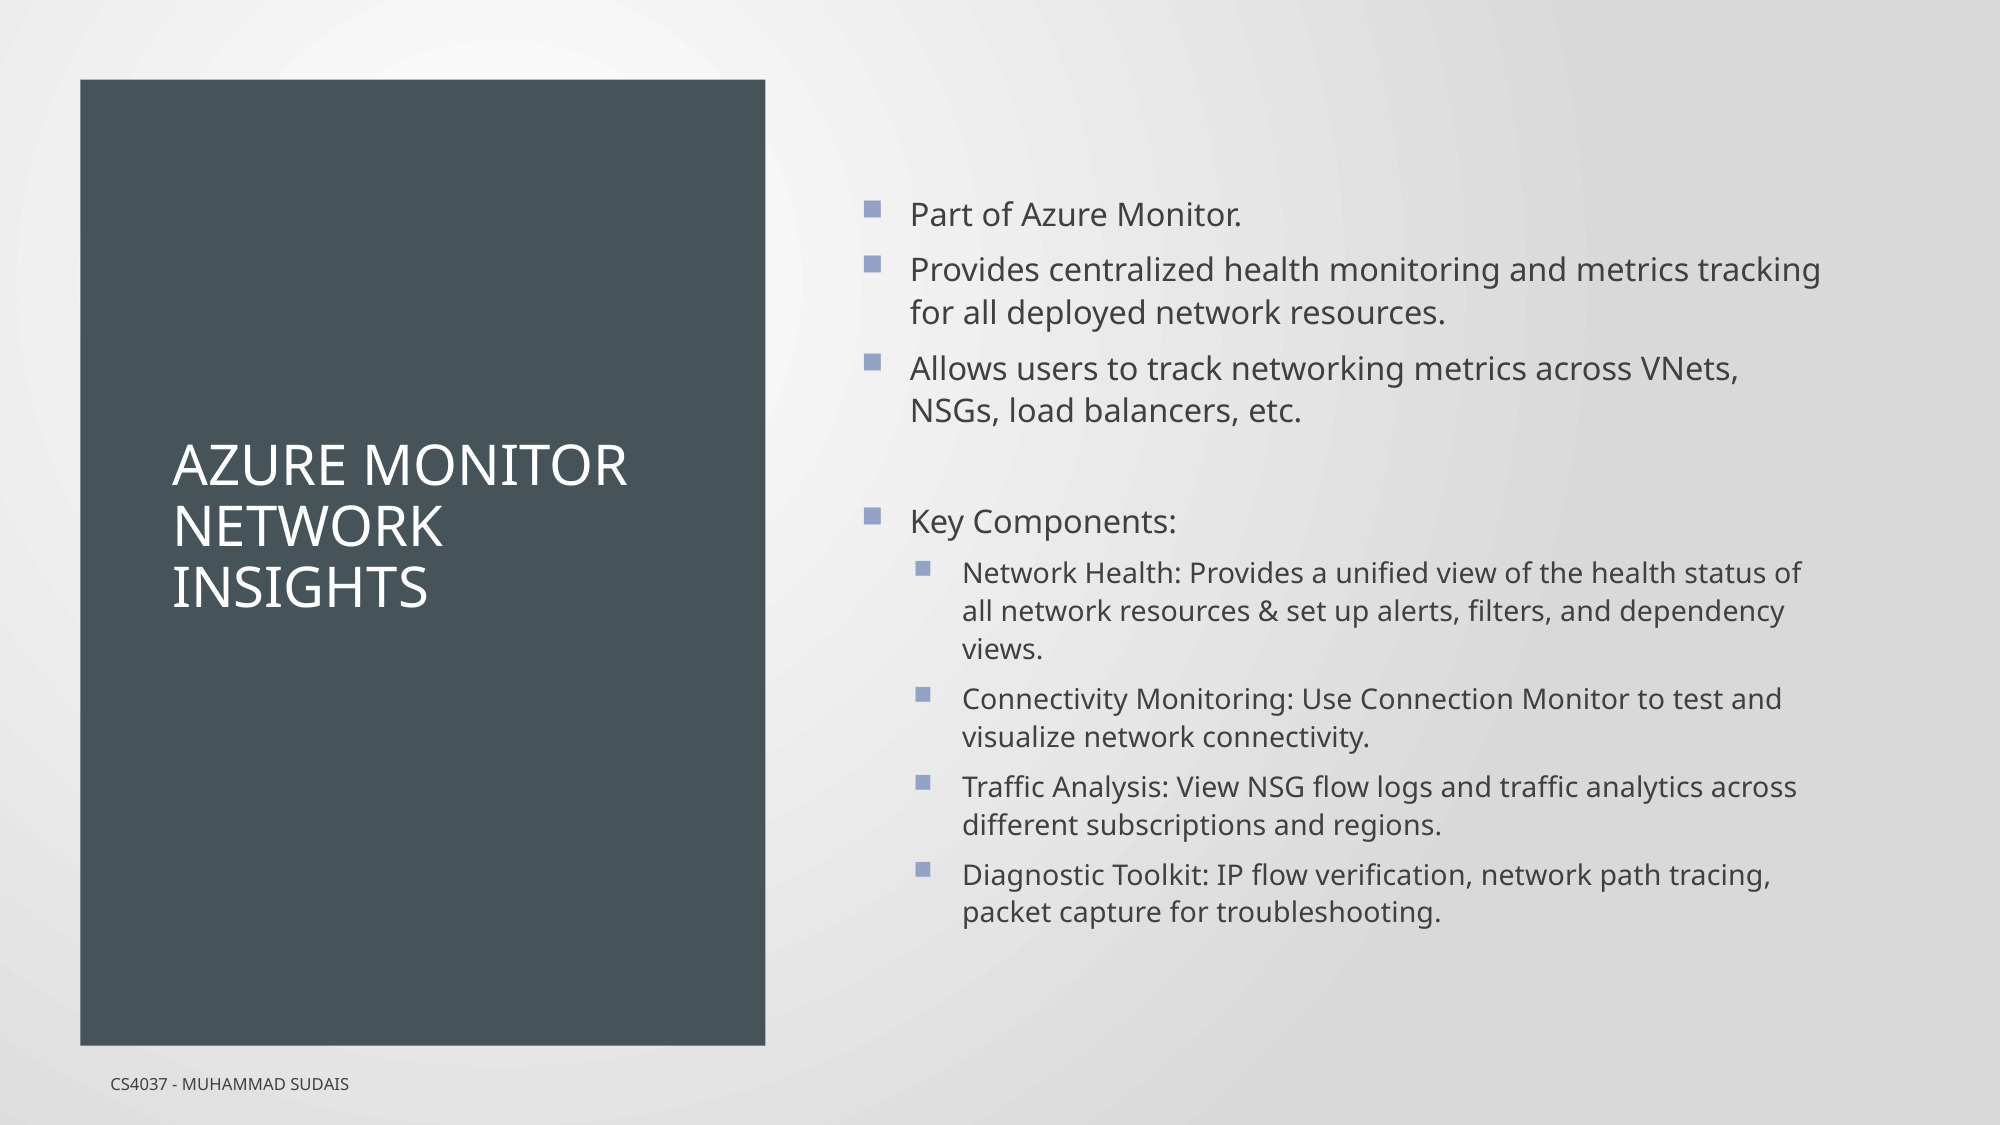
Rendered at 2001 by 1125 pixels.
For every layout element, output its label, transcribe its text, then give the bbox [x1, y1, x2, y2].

footer CS4037 - Muhammad Sudais [95, 1053, 1230, 1114]
text_box [79, 78, 767, 1047]
text_box [0, 0, 2000, 1125]
title Azure Monitor Network Insights [157, 182, 694, 942]
list Part of Azure Monitor. Provides centralized health monitoring and metrics tracking for all deployed network resources. Allows users to track networking metrics across VNets, NSGs, load balancers, etc. Key Components: Network Health: Provides a unified view of the health status of all network resources & set up alerts, filters, and dependency views. Connectivity Monitoring: Use Connection Monitor to test and visualize network connectivity. Traffic Analysis: View NSG flow logs and traffic analytics across different subscriptions and regions. Diagnostic Toolkit: IP flow verification, network path tracing, packet capture for troubleshooting. [845, 182, 1848, 942]
